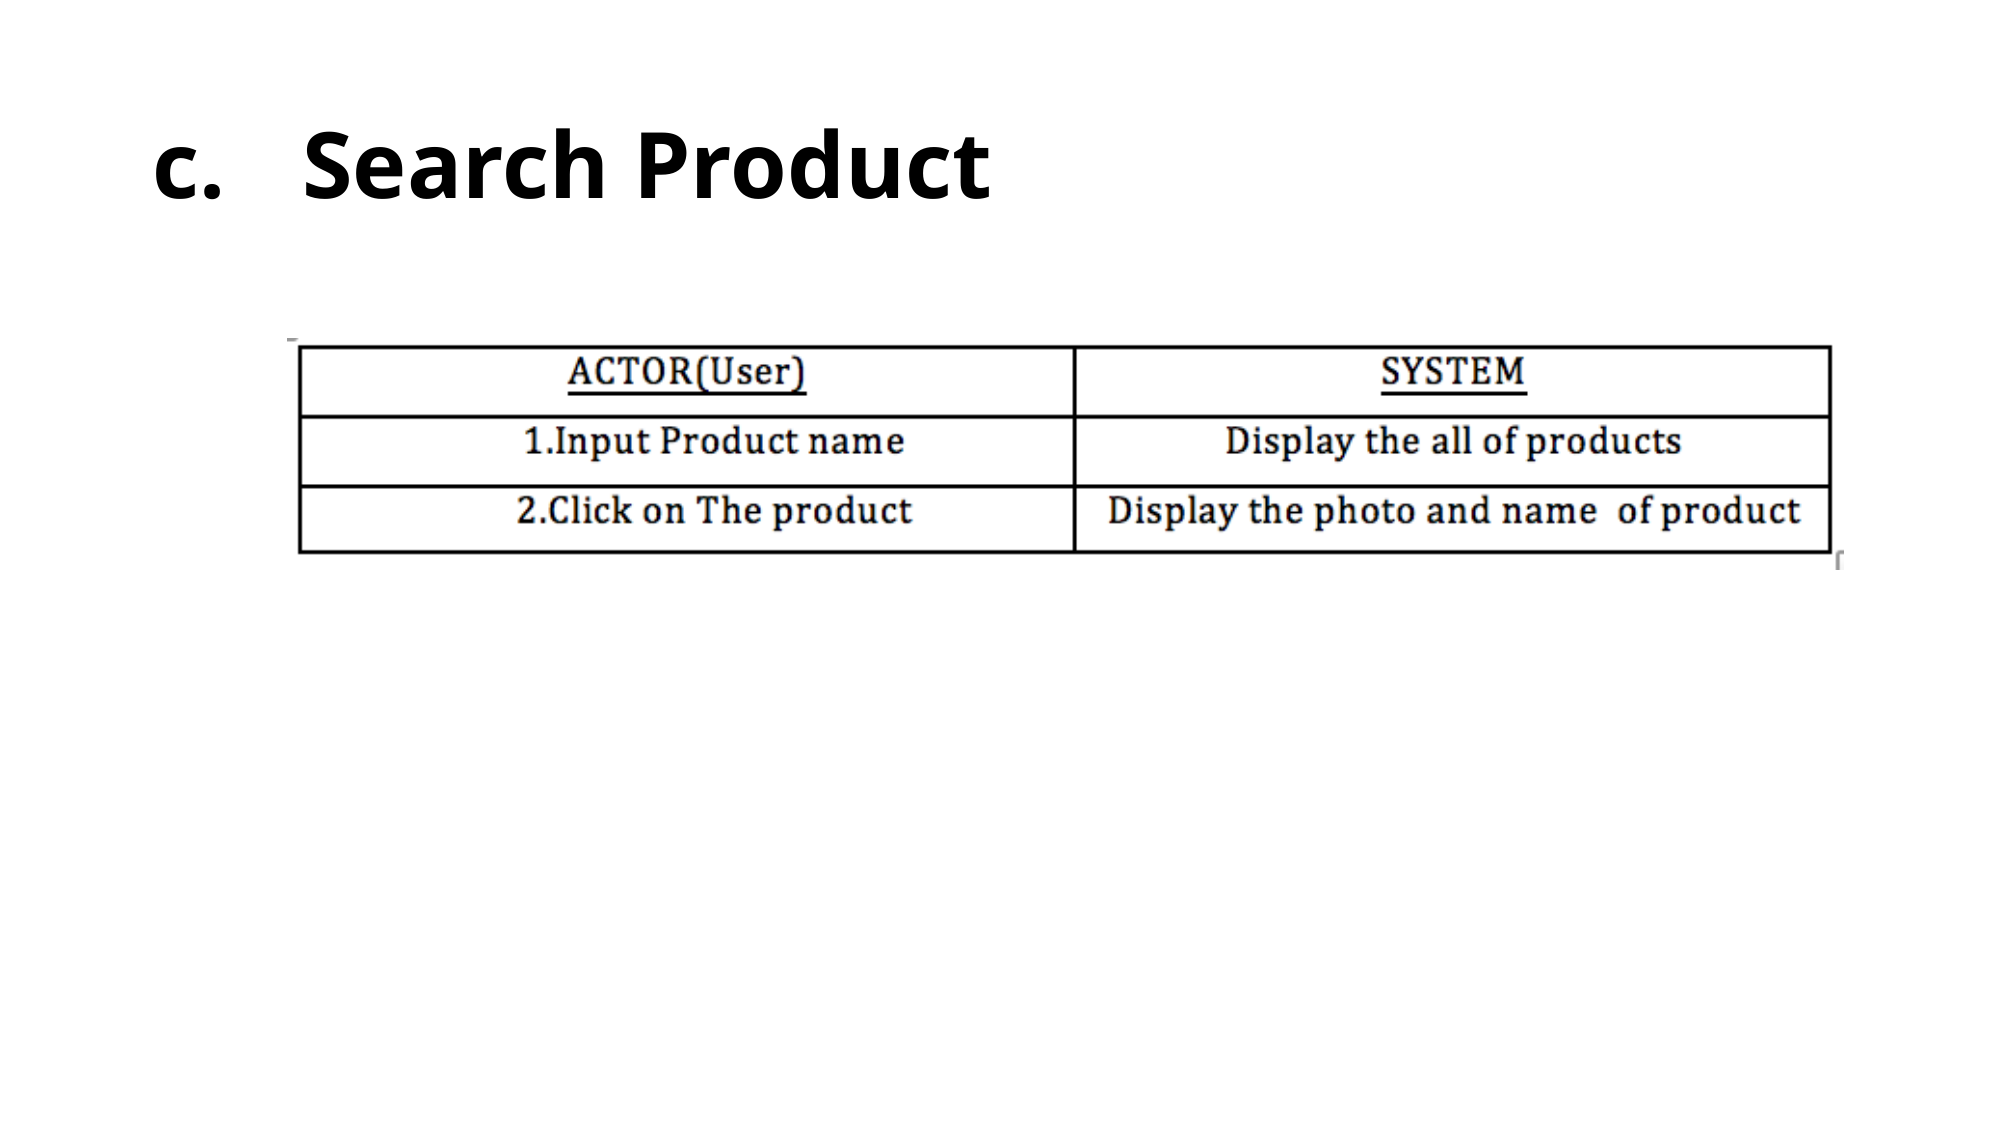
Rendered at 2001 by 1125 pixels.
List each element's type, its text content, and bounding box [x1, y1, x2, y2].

title c. Search Product [137, 59, 1863, 278]
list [287, 338, 1844, 570]
